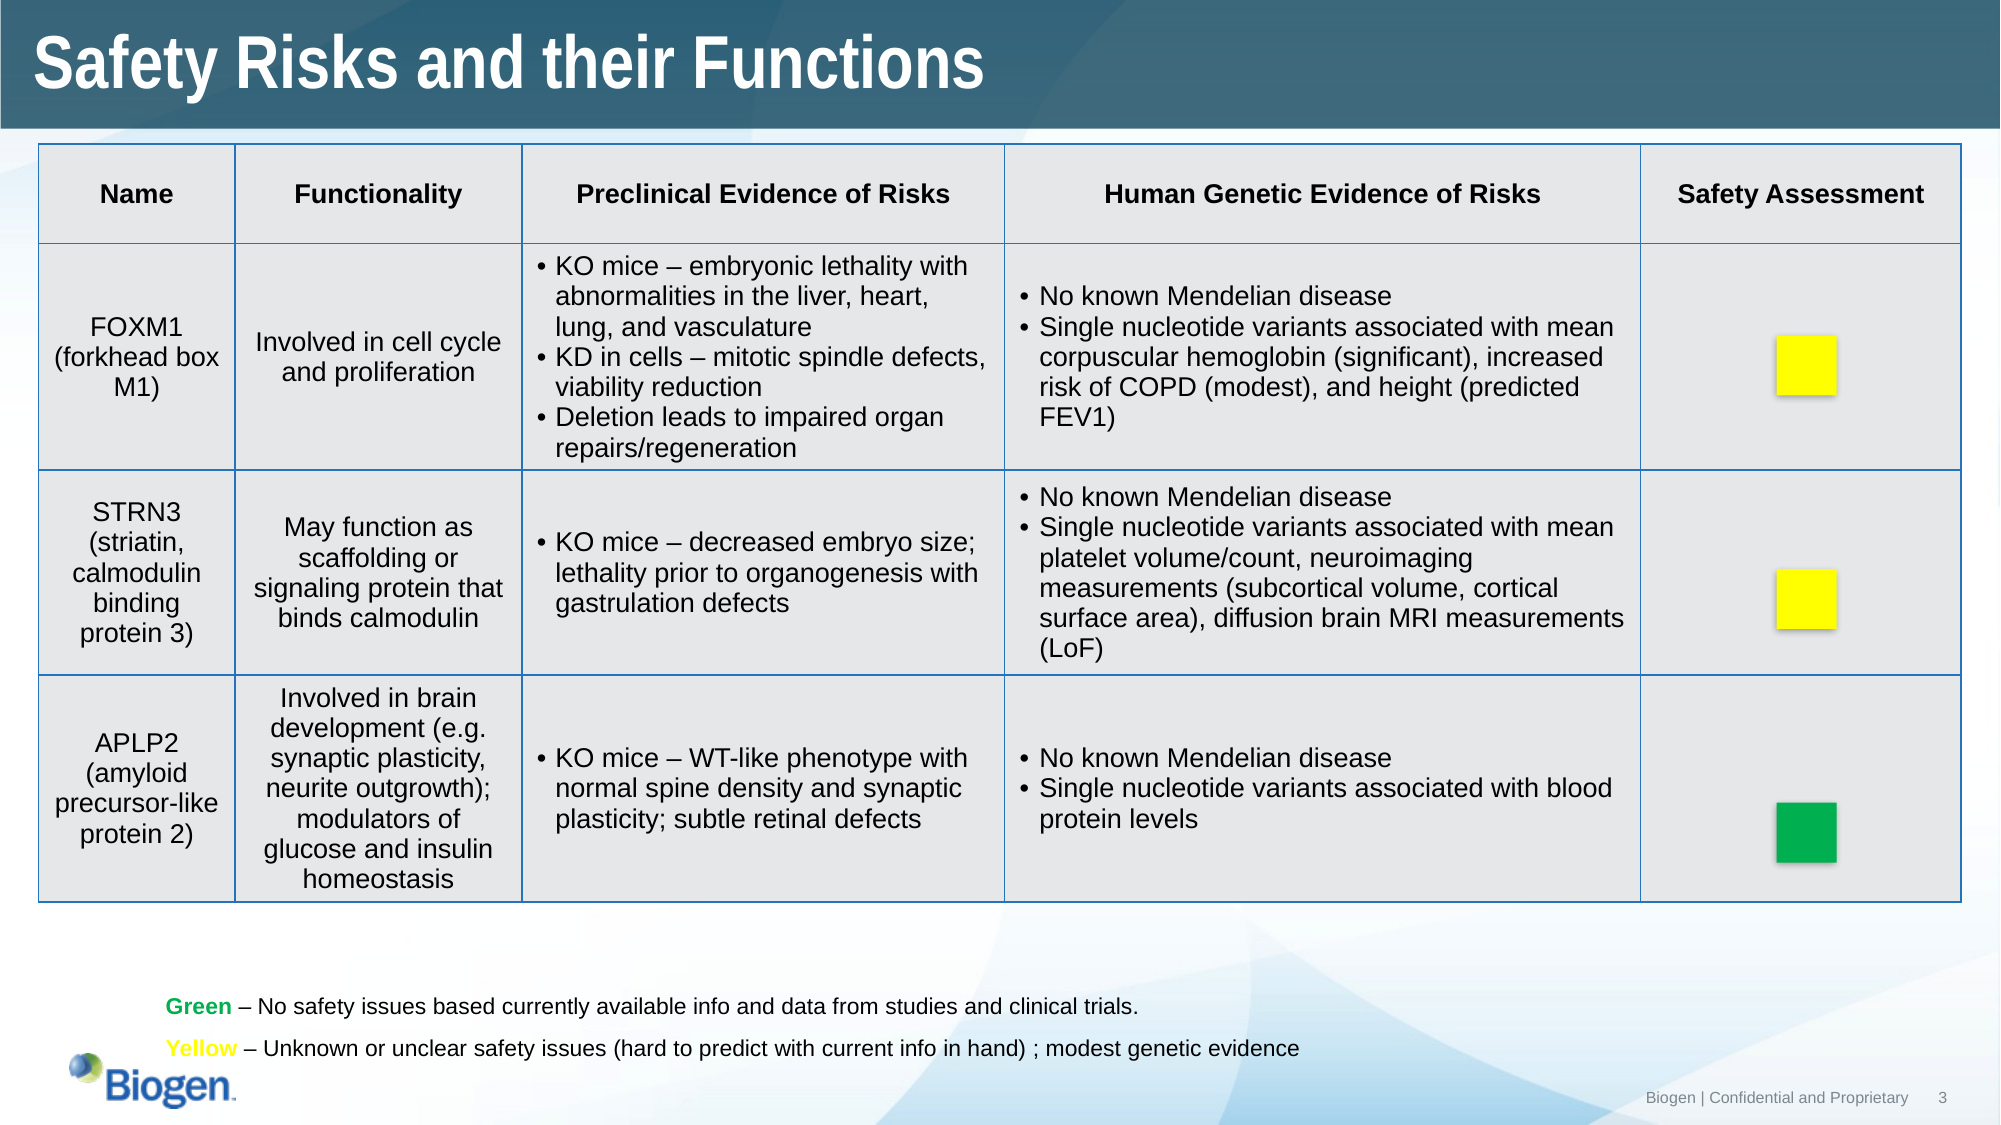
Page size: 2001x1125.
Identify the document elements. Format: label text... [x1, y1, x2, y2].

table_header Safety Assessment [1641, 145, 1960, 243]
table_cell [1641, 471, 1960, 674]
table_cell KO mice – decreased embryo size; lethality prior to organogenesis with gastrulation defects [523, 471, 1004, 674]
text_box [1776, 335, 1837, 396]
text_box [1776, 568, 1837, 630]
table_header Preclinical Evidence of Risks [523, 145, 1004, 243]
table_cell May function as scaffolding or signaling protein that binds calmodulin [236, 471, 521, 674]
text_box [1776, 802, 1837, 863]
picture [0, 129, 2000, 1125]
table_cell Involved in brain development (e.g. synaptic plasticity, neurite outgrowth); modulators of glucose and insulin homeostasis [236, 676, 521, 901]
table_cell No known Mendelian disease Single nucleotide variants associated with mean platelet volume/count, neuroimaging measurements (subcortical volume, cortical surface area), diffusion brain MRI measurements (LoF) [1005, 471, 1640, 674]
table_header Functionality [236, 145, 521, 243]
table_cell [1641, 244, 1960, 469]
table_cell KO mice – WT-like phenotype with normal spine density and synaptic plasticity; subtle retinal defects [523, 676, 1004, 901]
table_header Name [39, 145, 234, 243]
table_cell No known Mendelian disease Single nucleotide variants associated with blood protein levels [1005, 676, 1640, 901]
table_cell [1641, 676, 1960, 901]
table_cell FOXM1 (forkhead box M1) [39, 244, 234, 469]
table_cell APLP2 (amyloid precursor-like protein 2) [39, 676, 234, 901]
table_cell KO mice – embryonic lethality with abnormalities in the liver, heart, lung, and vasculature KD in cells – mitotic spindle defects, viability reduction Deletion leads to impaired organ repairs/regeneration [523, 244, 1004, 469]
table_cell No known Mendelian disease Single nucleotide variants associated with mean corpuscular hemoglobin (significant), increased risk of COPD (modest), and height (predicted FEV1) [1005, 244, 1640, 469]
table_header Human Genetic Evidence of Risks [1005, 145, 1640, 243]
text_box Safety Risks and their Functions [0, 0, 2000, 129]
table_cell Involved in cell cycle and proliferation [236, 244, 521, 469]
table_cell STRN3 (striatin, calmodulin binding protein 3) [39, 471, 234, 674]
text_box Green – No safety issues based currently available info and data from studies and clinical trials. Yellow – Unknown or unclear safety issues (hard to predict with current info in hand) ; modest genetic evidence [150, 971, 1950, 1069]
